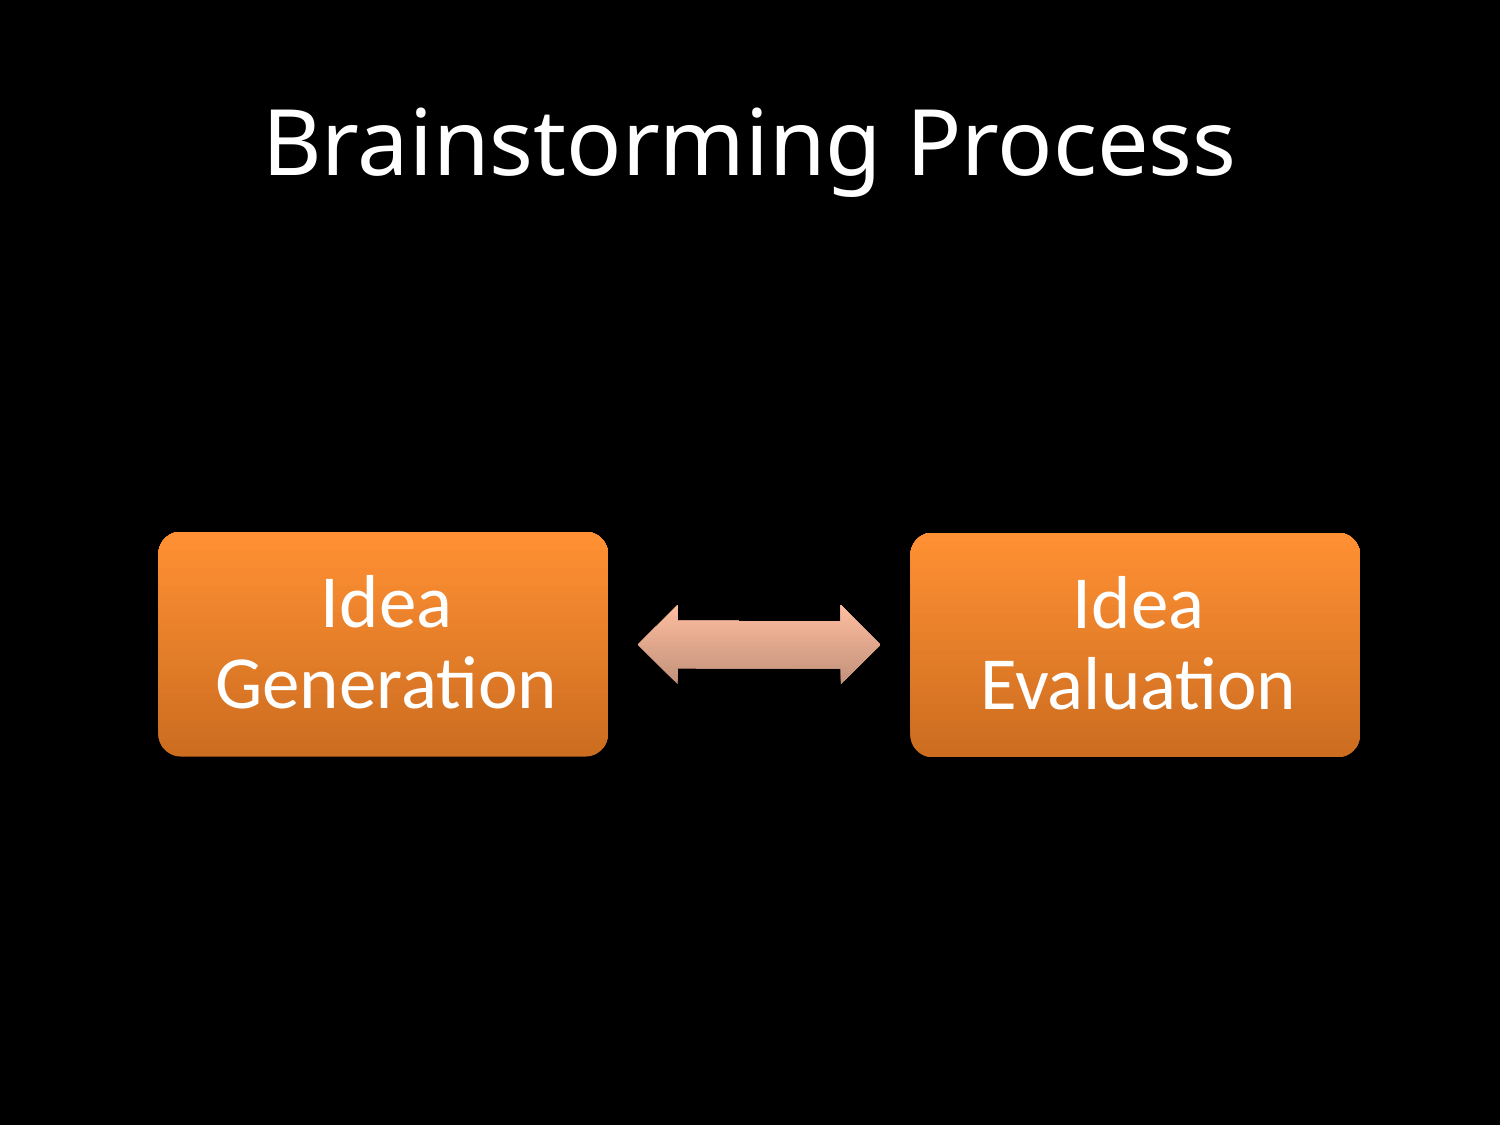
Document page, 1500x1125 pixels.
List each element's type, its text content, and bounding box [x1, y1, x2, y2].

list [74, 262, 1426, 1006]
title Brainstorming Process [75, 45, 1425, 233]
